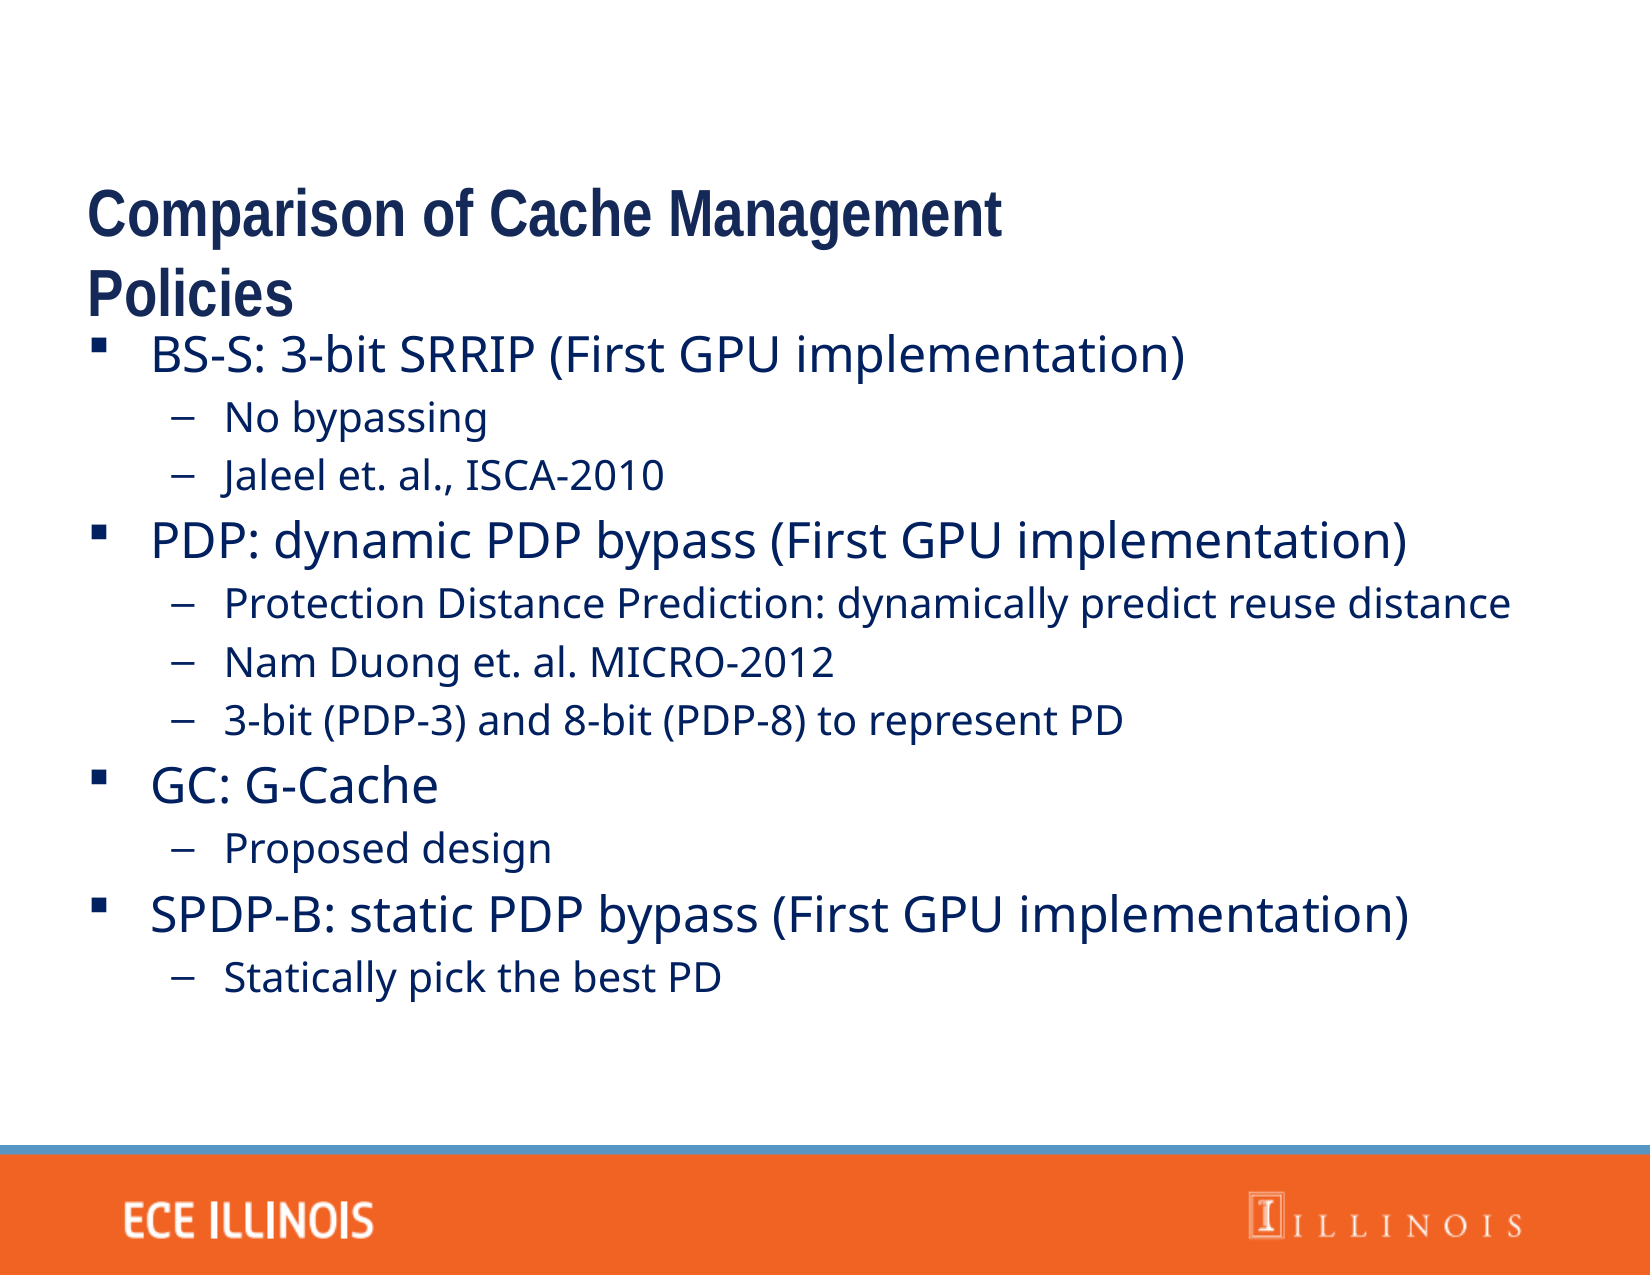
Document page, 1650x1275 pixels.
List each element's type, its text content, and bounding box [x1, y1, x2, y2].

list Comparison of Cache Management Policies [72, 162, 1241, 285]
list BS-S: 3-bit SRRIP (First GPU implementation) No bypassing Jaleel et. al., ISCA-2010 PDP: dynamic PDP bypass (First GPU implementation) Protection Distance Prediction: dynamically predict reuse distance Nam Duong et. al. MICRO-2012 3-bit (PDP-3) and 8-bit (PDP-8) to represent PD GC: G-Cache Proposed design SPDP-B: static PDP bypass (First GPU implementation) Statically pick the best PD [72, 314, 1590, 1107]
